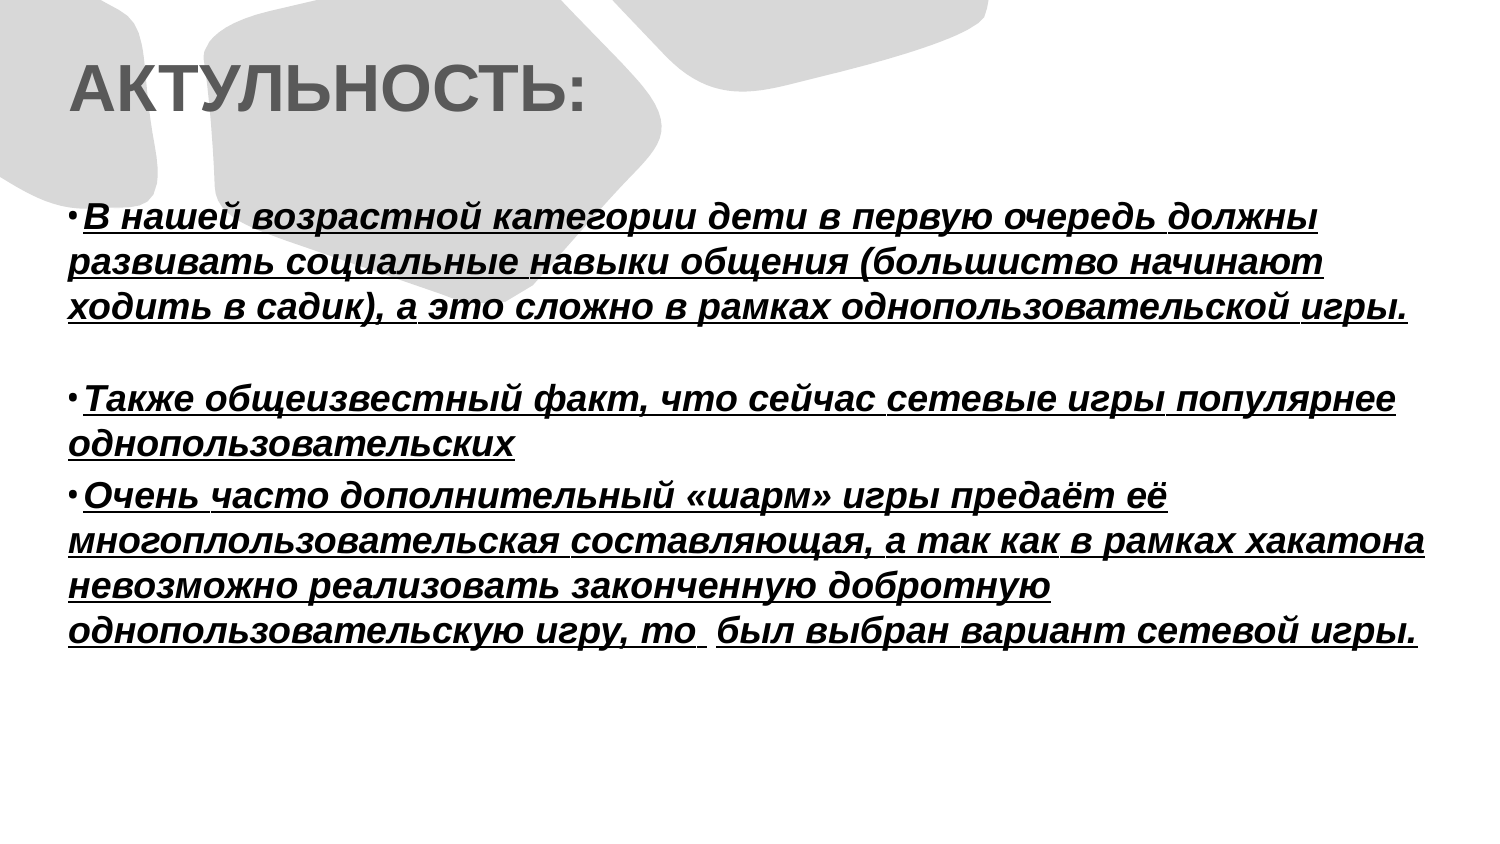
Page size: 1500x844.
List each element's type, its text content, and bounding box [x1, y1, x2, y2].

text_box В нашей возрастной категории дети в первую очередь должны развивать социальные навыки общения (большиство начинают ходить в садик), а это сложно в рамках однопользовательской игры. Также общеизвестный факт, что сейчас сетевые игры популярнее однопользовательских Очень часто дополнительный «шарм» игры предаёт её многоплользовательская составляющая, а так как в рамках хакатона невозможно реализовать законченную добротную однопользовательскую игру, то был выбран вариант сетевой игры. [65, 190, 1483, 652]
title АКТУЛЬНОСТЬ: [66, 42, 596, 186]
